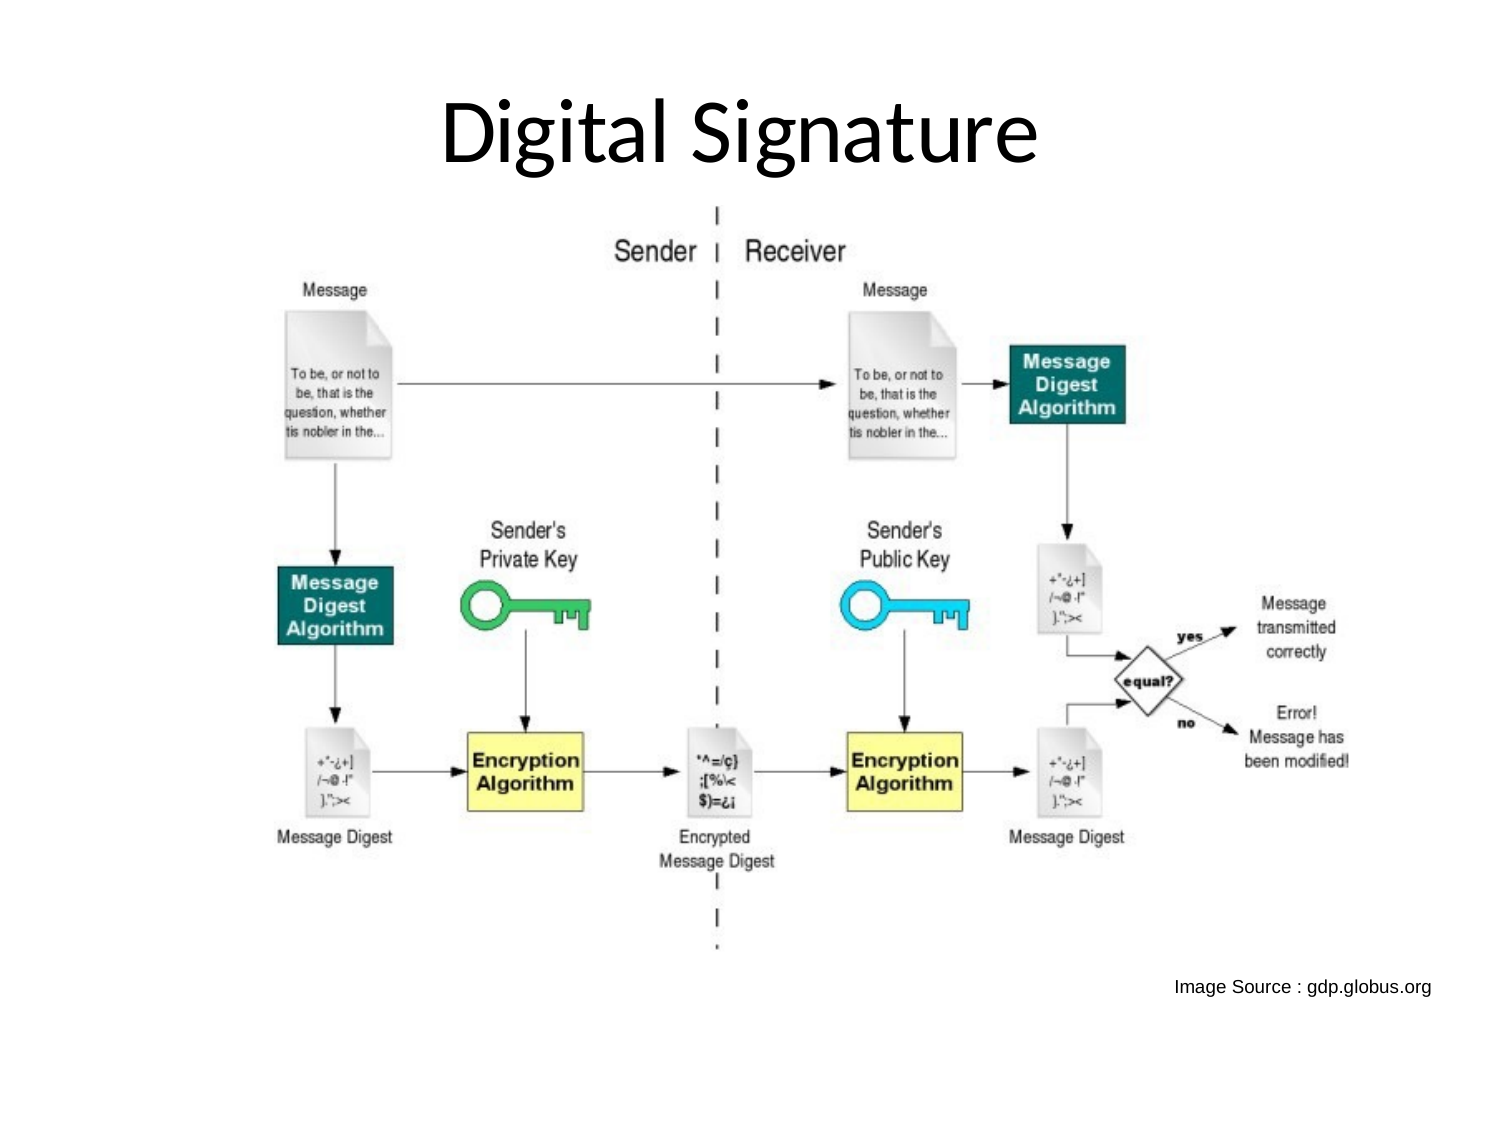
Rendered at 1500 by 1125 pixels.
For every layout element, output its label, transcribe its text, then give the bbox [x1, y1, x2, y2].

text_box Image Source : gdp.globus.org [1172, 974, 1433, 998]
title Digital Signature [67, 70, 1293, 183]
text_box [273, 205, 1352, 953]
